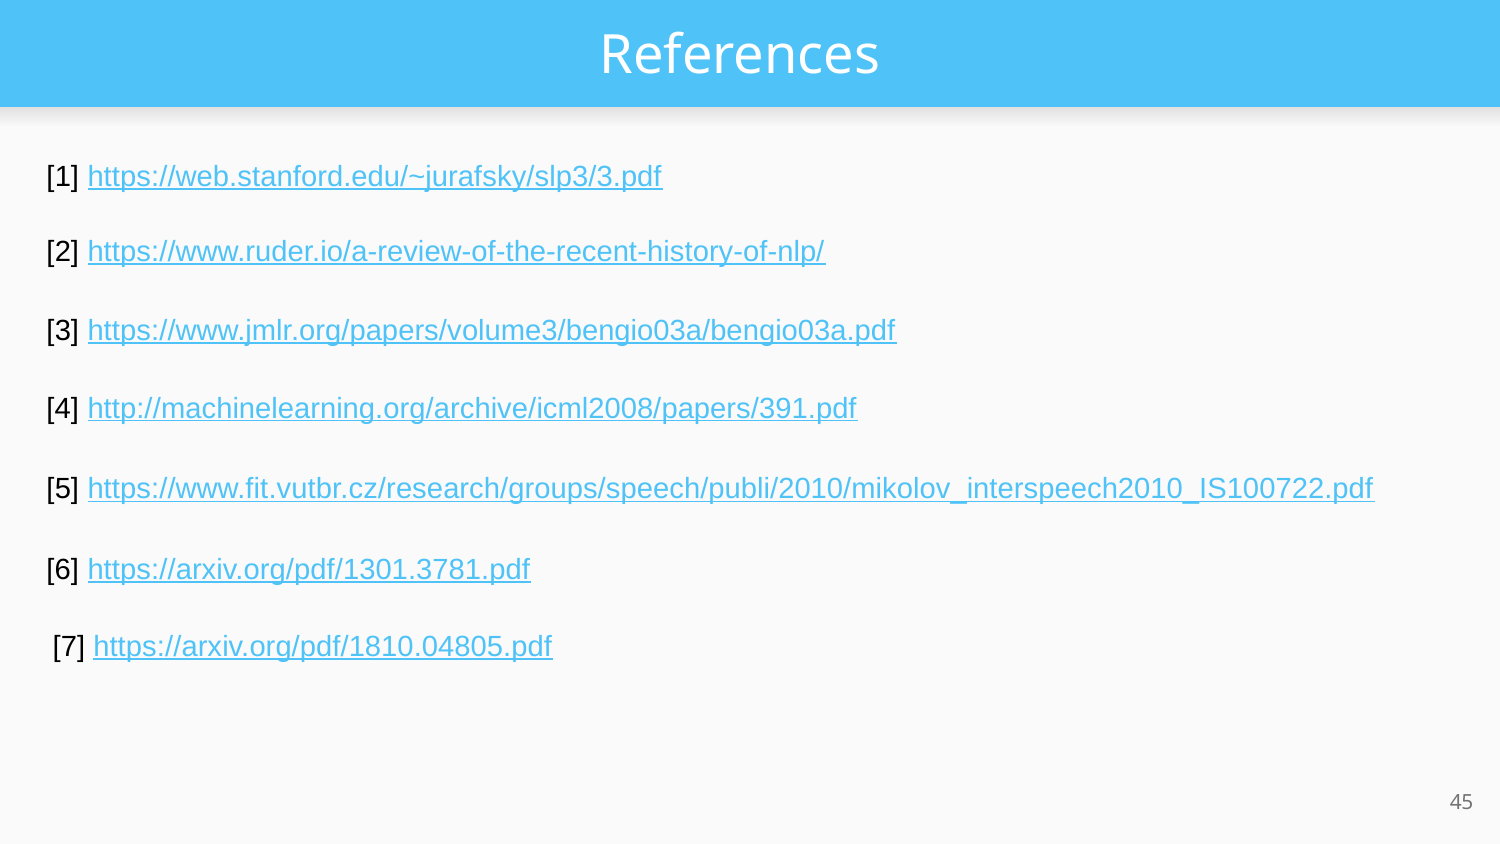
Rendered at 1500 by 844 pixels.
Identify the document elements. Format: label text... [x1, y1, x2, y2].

text_box [1] https://web.stanford.edu/~jurafsky/slp3/3.pdf [31, 142, 1454, 237]
text_box [5] https://www.fit.vutbr.cz/research/groups/speech/publi/2010/mikolov_interspeech2010_IS100722.pdf [31, 454, 1434, 520]
text_box [6] https://arxiv.org/pdf/1301.3781.pdf [31, 535, 814, 601]
text_box [4] http://machinelearning.org/archive/icml2008/papers/391.pdf [31, 374, 1407, 439]
text_box [3] https://www.jmlr.org/papers/volume3/bengio03a/bengio03a.pdf [31, 296, 1095, 362]
title References [16, 2, 1464, 102]
text_box [2] https://www.ruder.io/a-review-of-the-recent-history-of-nlp/ [31, 217, 1095, 283]
text_box [7] https://arxiv.org/pdf/1810.04805.pdf [37, 612, 631, 678]
slide_number ‹#› [1398, 770, 1489, 835]
